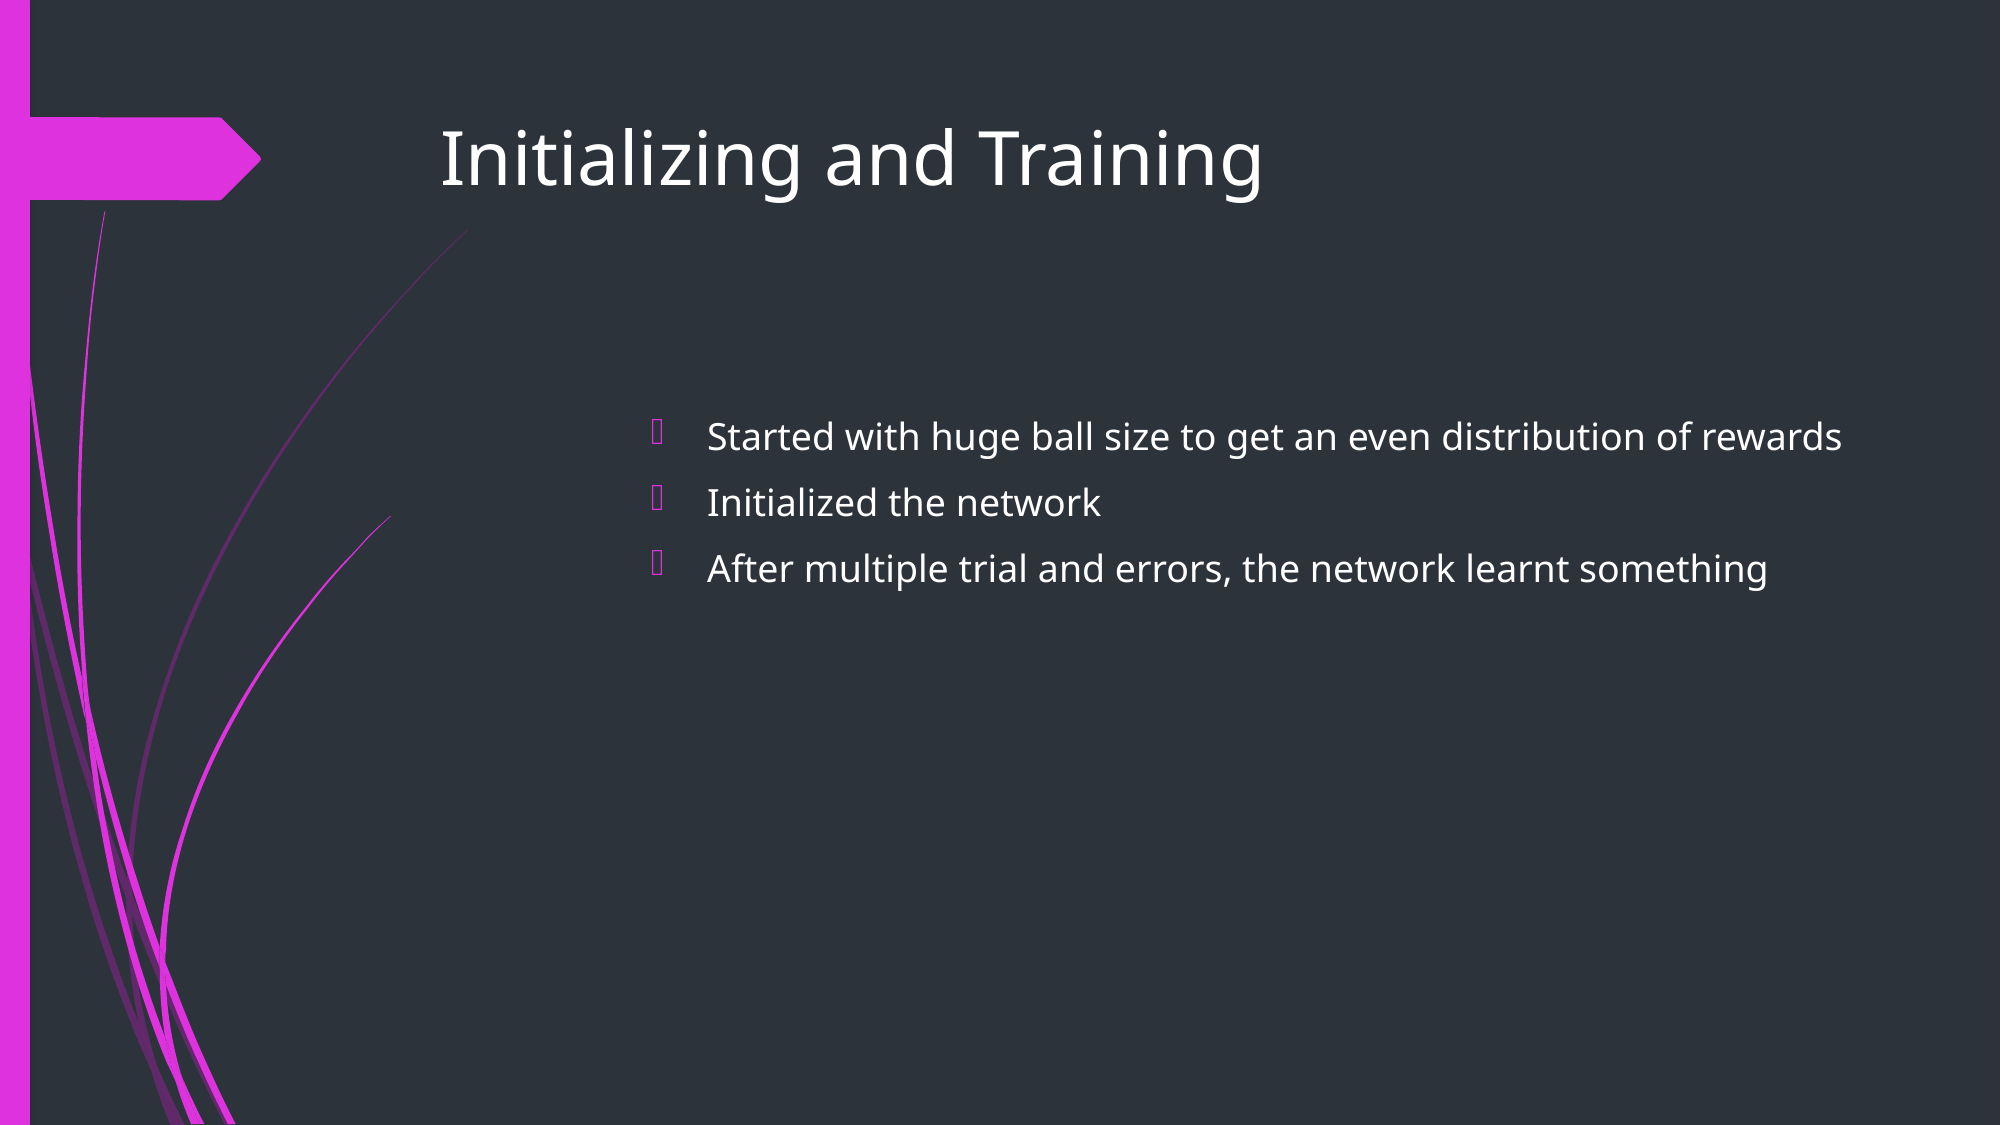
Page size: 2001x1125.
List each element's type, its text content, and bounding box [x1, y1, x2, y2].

title Initializing and Training [425, 102, 1888, 313]
list Started with huge ball size to get an even distribution of rewards Initialized the network After multiple trial and errors, the network learnt something [635, 405, 2000, 659]
